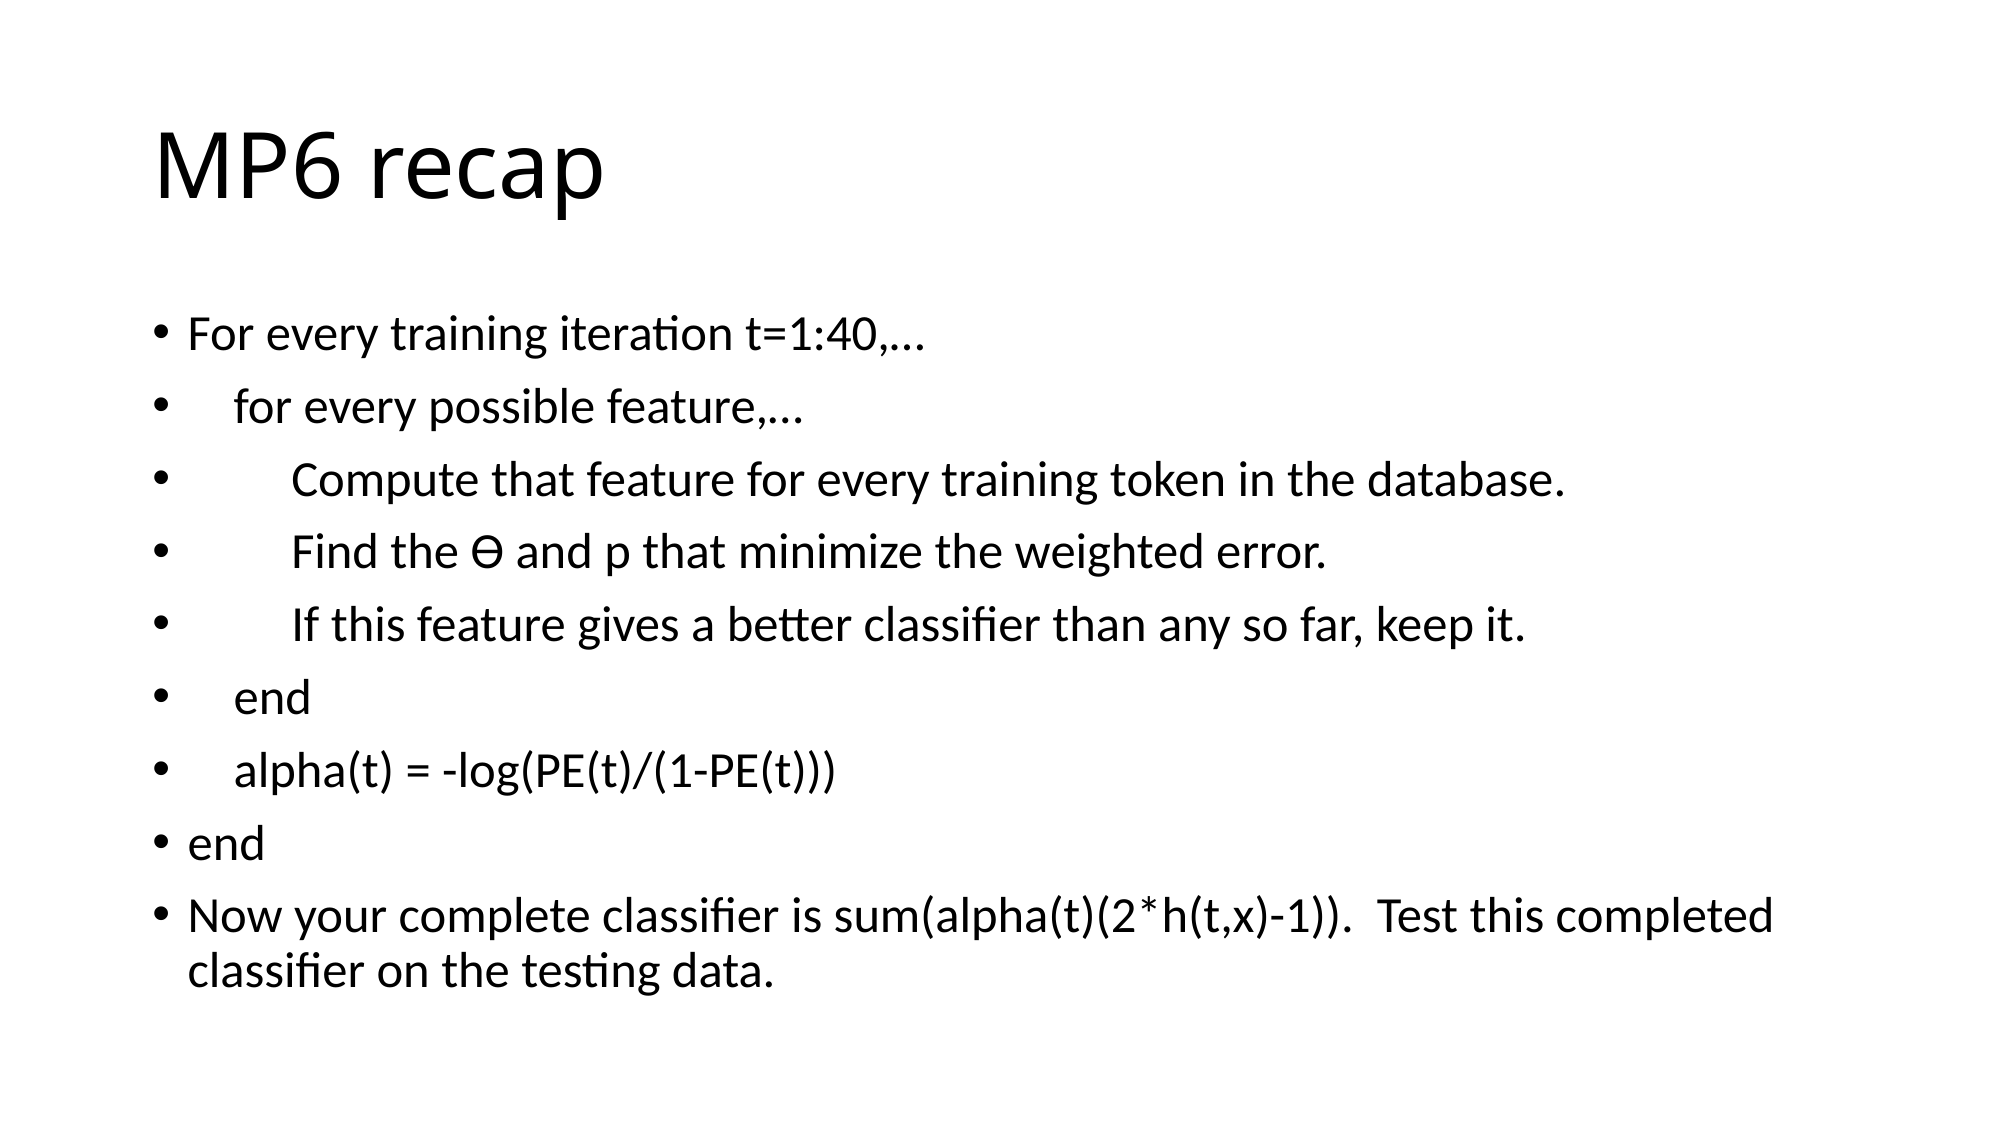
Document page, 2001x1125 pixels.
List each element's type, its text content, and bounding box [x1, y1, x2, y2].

list For every training iteration t=1:40,… for every possible feature,… Compute that feature for every training token in the database. Find the Ѳ and p that minimize the weighted error. If this feature gives a better classifier than any so far, keep it. end alpha(t) = -log(PE(t)/(1-PE(t))) end Now your complete classifier is sum(alpha(t)(2*h(t,x)-1)). Test this completed classifier on the testing data. [137, 299, 1863, 1014]
title MP6 recap [137, 59, 1863, 278]
